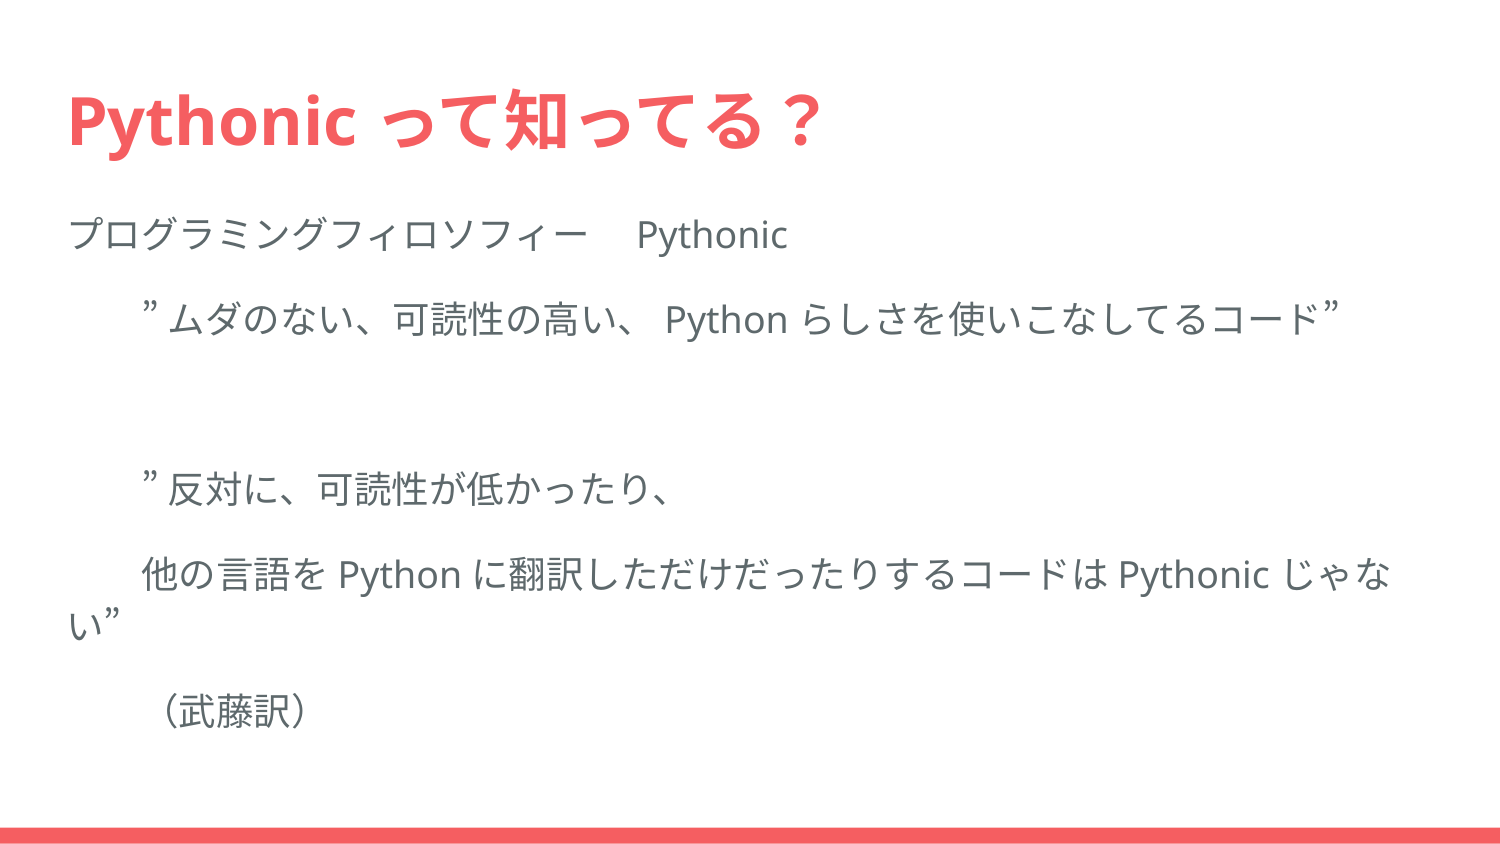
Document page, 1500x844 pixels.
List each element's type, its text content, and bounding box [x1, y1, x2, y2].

list プログラミングフィロソフィー Pythonic ”ムダのない、可読性の高い、Pythonらしさを使いこなしてるコード” ”反対に、可読性が低かったり、 他の言語をPythonに翻訳しただけだったりするコードはPythonicじゃない” （武藤訳） [51, 189, 1449, 750]
title Pythonicって知ってる？ [51, 64, 1449, 167]
